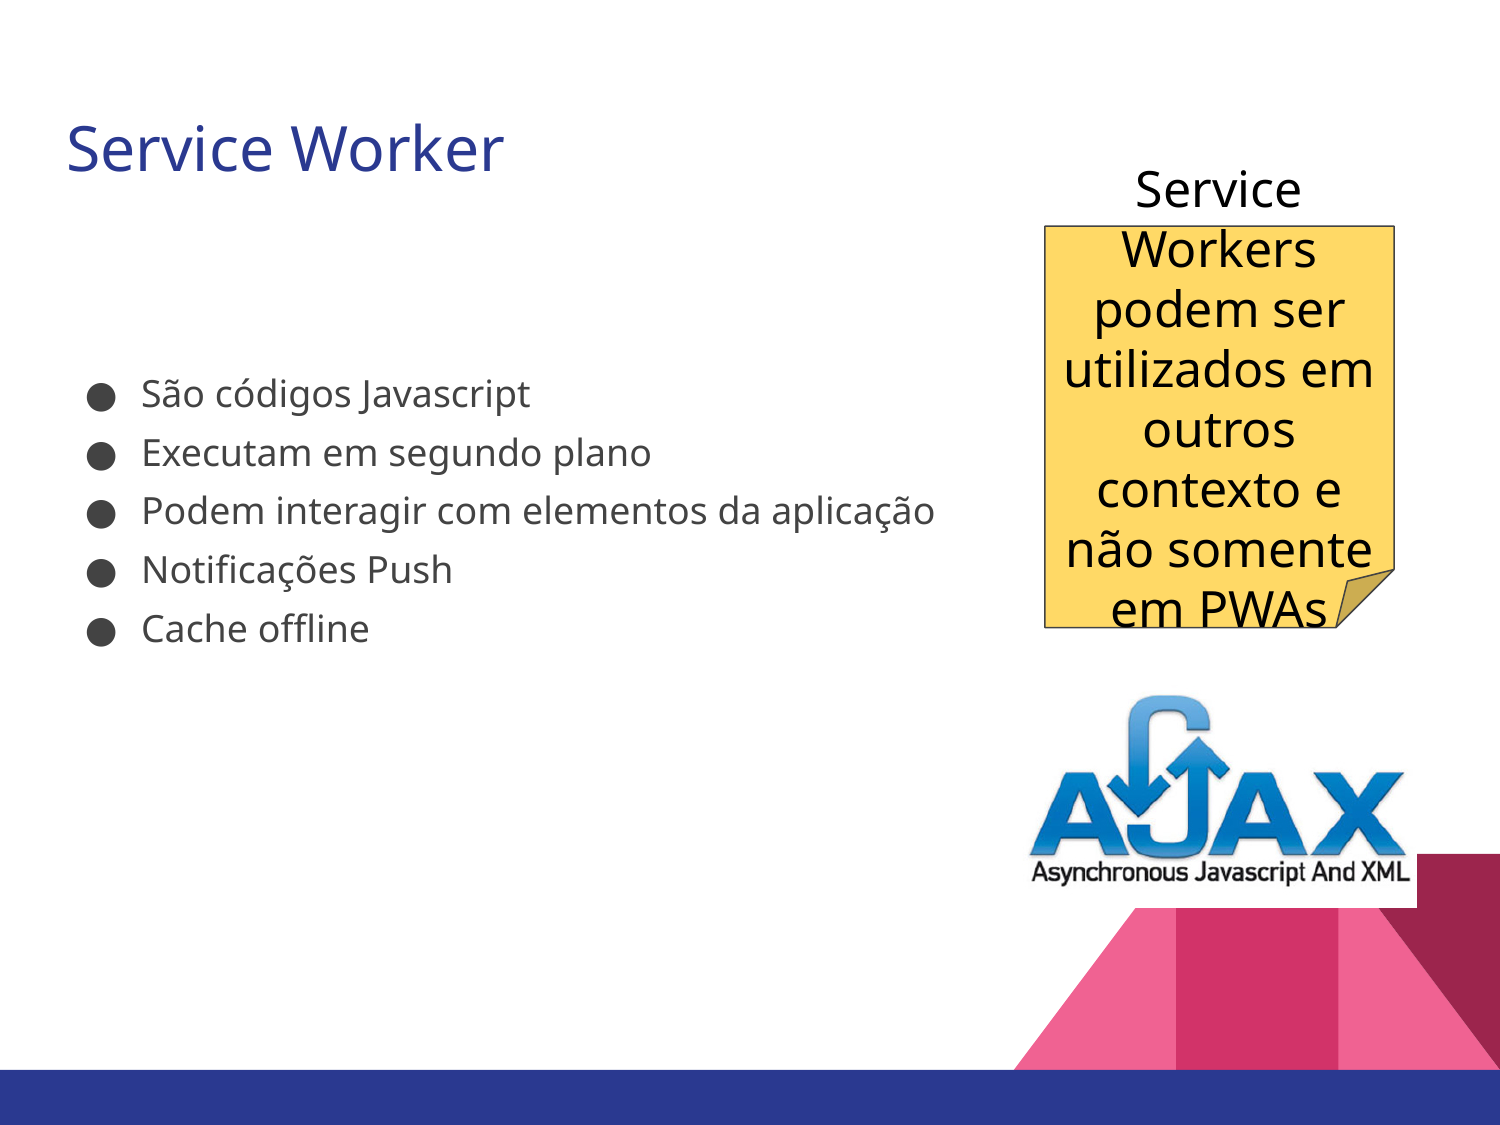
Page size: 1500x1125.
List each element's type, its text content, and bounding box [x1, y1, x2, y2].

title Service Worker [51, 89, 1449, 223]
text_box Service Workers podem ser utilizados em outros contexto e não somente em PWAs [1044, 226, 1395, 628]
picture [1022, 668, 1417, 908]
list São códigos Javascript Executam em segundo plano Podem interagir com elementos da aplicação Notificações Push Cache offline [51, 268, 1449, 1000]
